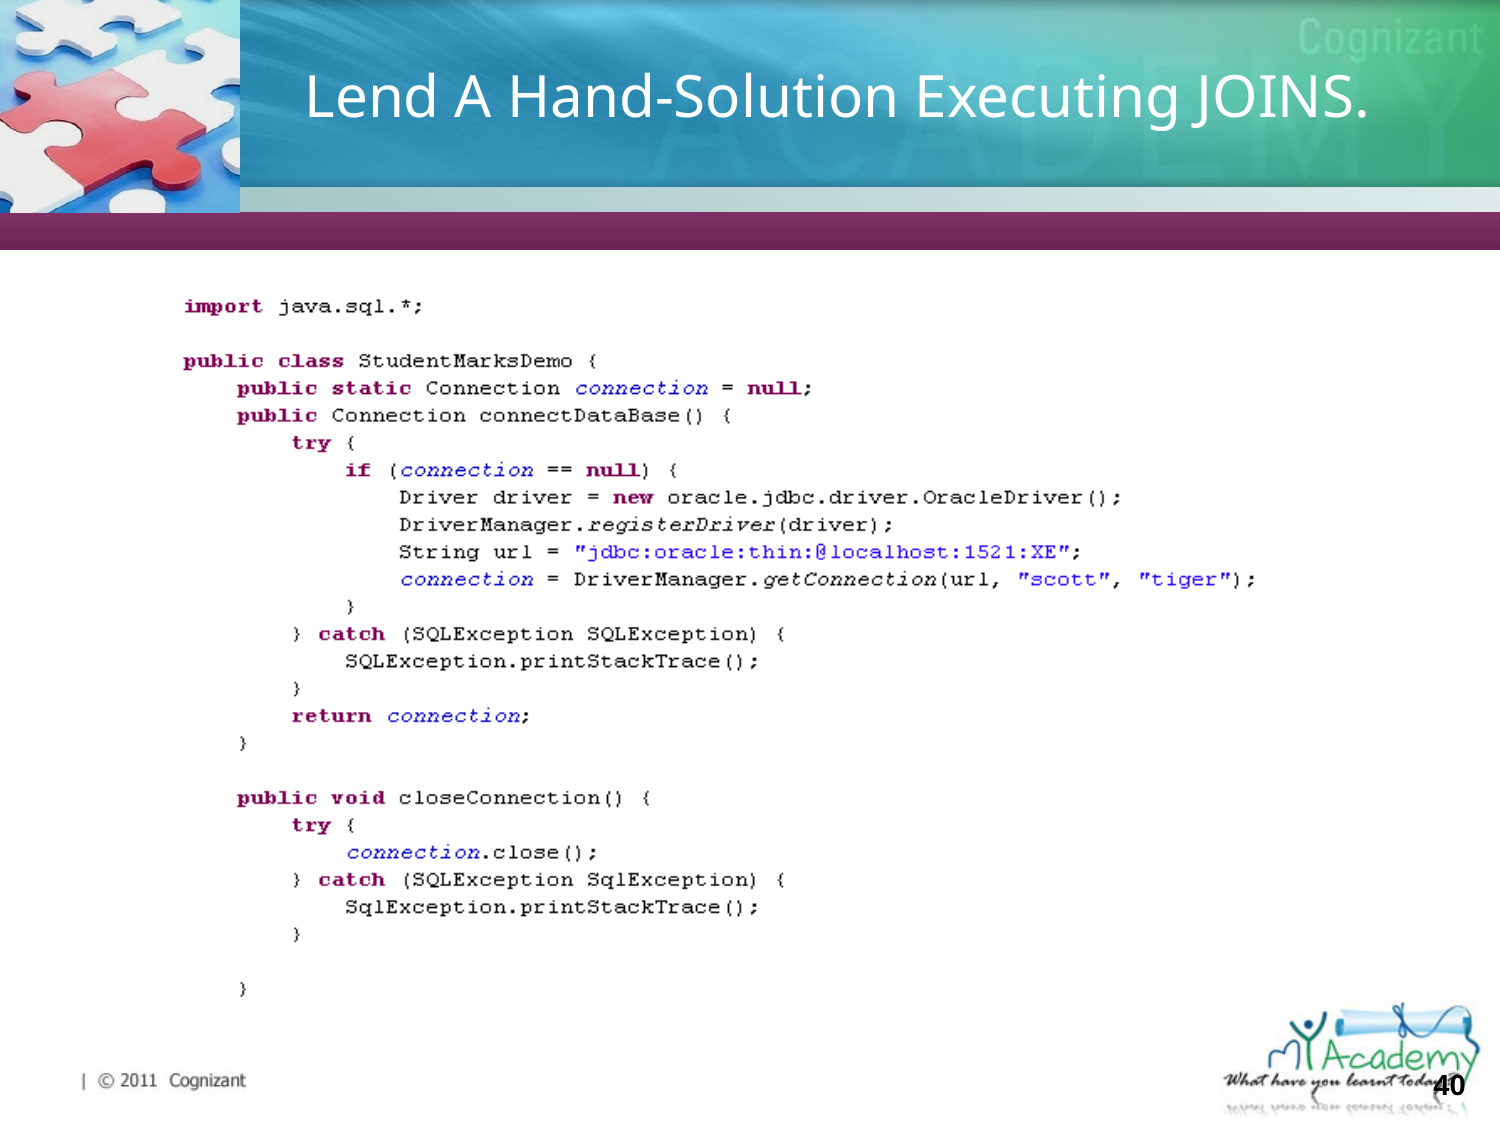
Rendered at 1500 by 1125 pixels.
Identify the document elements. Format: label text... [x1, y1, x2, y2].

picture [0, 0, 240, 213]
slide_number 40 [1418, 1059, 1492, 1112]
title Lend A Hand-Solution Executing JOINS. [225, 0, 1500, 188]
picture [0, 250, 1500, 1125]
